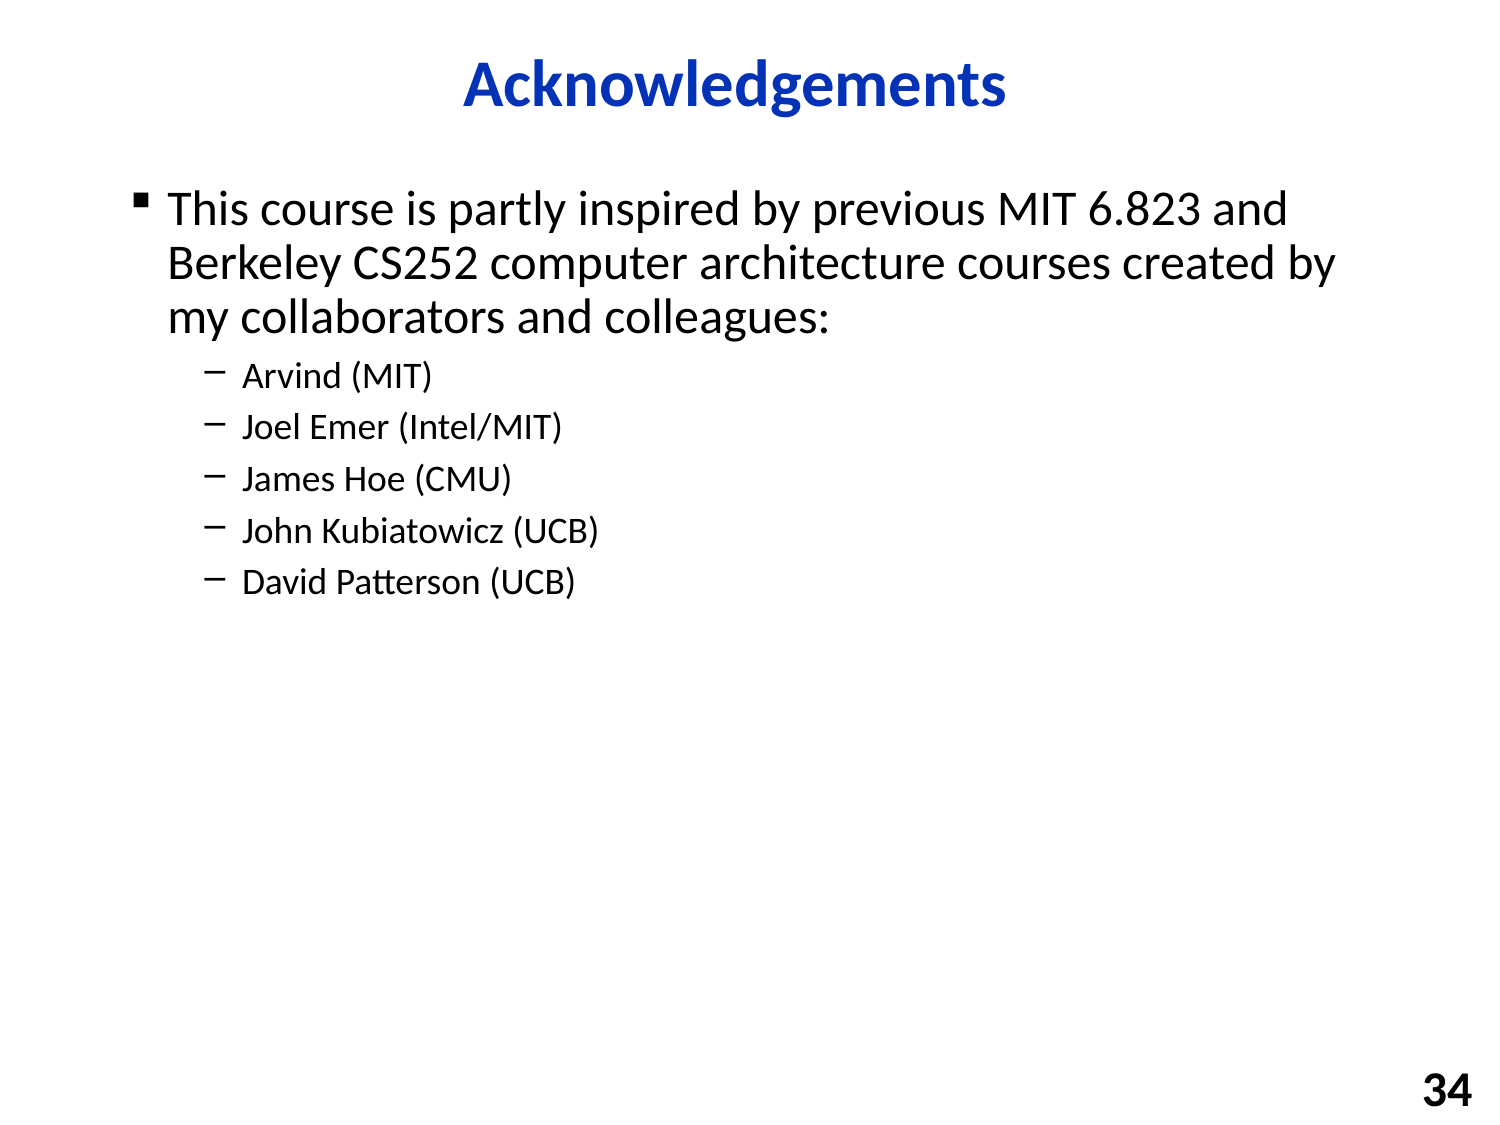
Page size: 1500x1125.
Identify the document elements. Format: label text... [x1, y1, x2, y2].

title Acknowledgements [137, 24, 1335, 147]
list This course is partly inspired by previous MIT 6.823 and Berkeley CS252 computer architecture courses created by my collaborators and colleagues: Arvind (MIT) Joel Emer (Intel/MIT) James Hoe (CMU) John Kubiatowicz (UCB) David Patterson (UCB) [114, 174, 1376, 1005]
slide_number 34 [1174, 1062, 1488, 1111]
